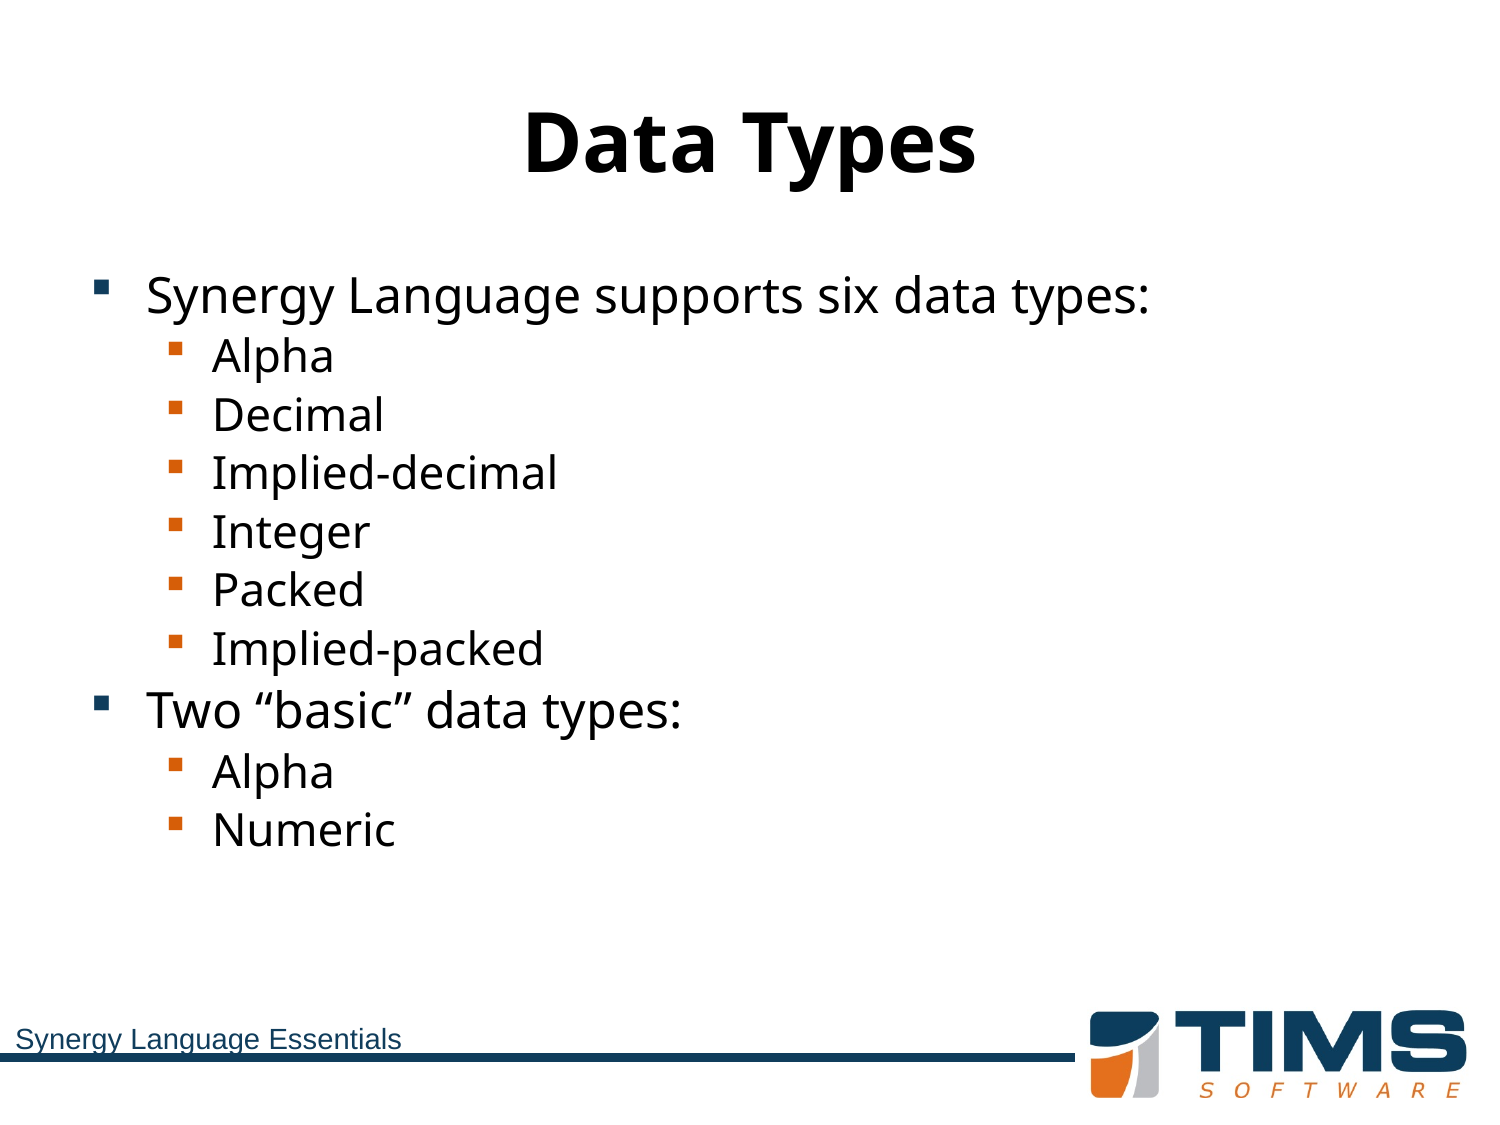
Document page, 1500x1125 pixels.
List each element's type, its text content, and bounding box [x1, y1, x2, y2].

picture [1087, 1007, 1469, 1098]
list Synergy Language supports six data types: Alpha Decimal Implied-decimal Integer Packed Implied-packed Two “basic” data types: Alpha Numeric [75, 262, 1425, 1005]
title Data Types [75, 45, 1425, 233]
footer Synergy Language Essentials [0, 1012, 650, 1088]
